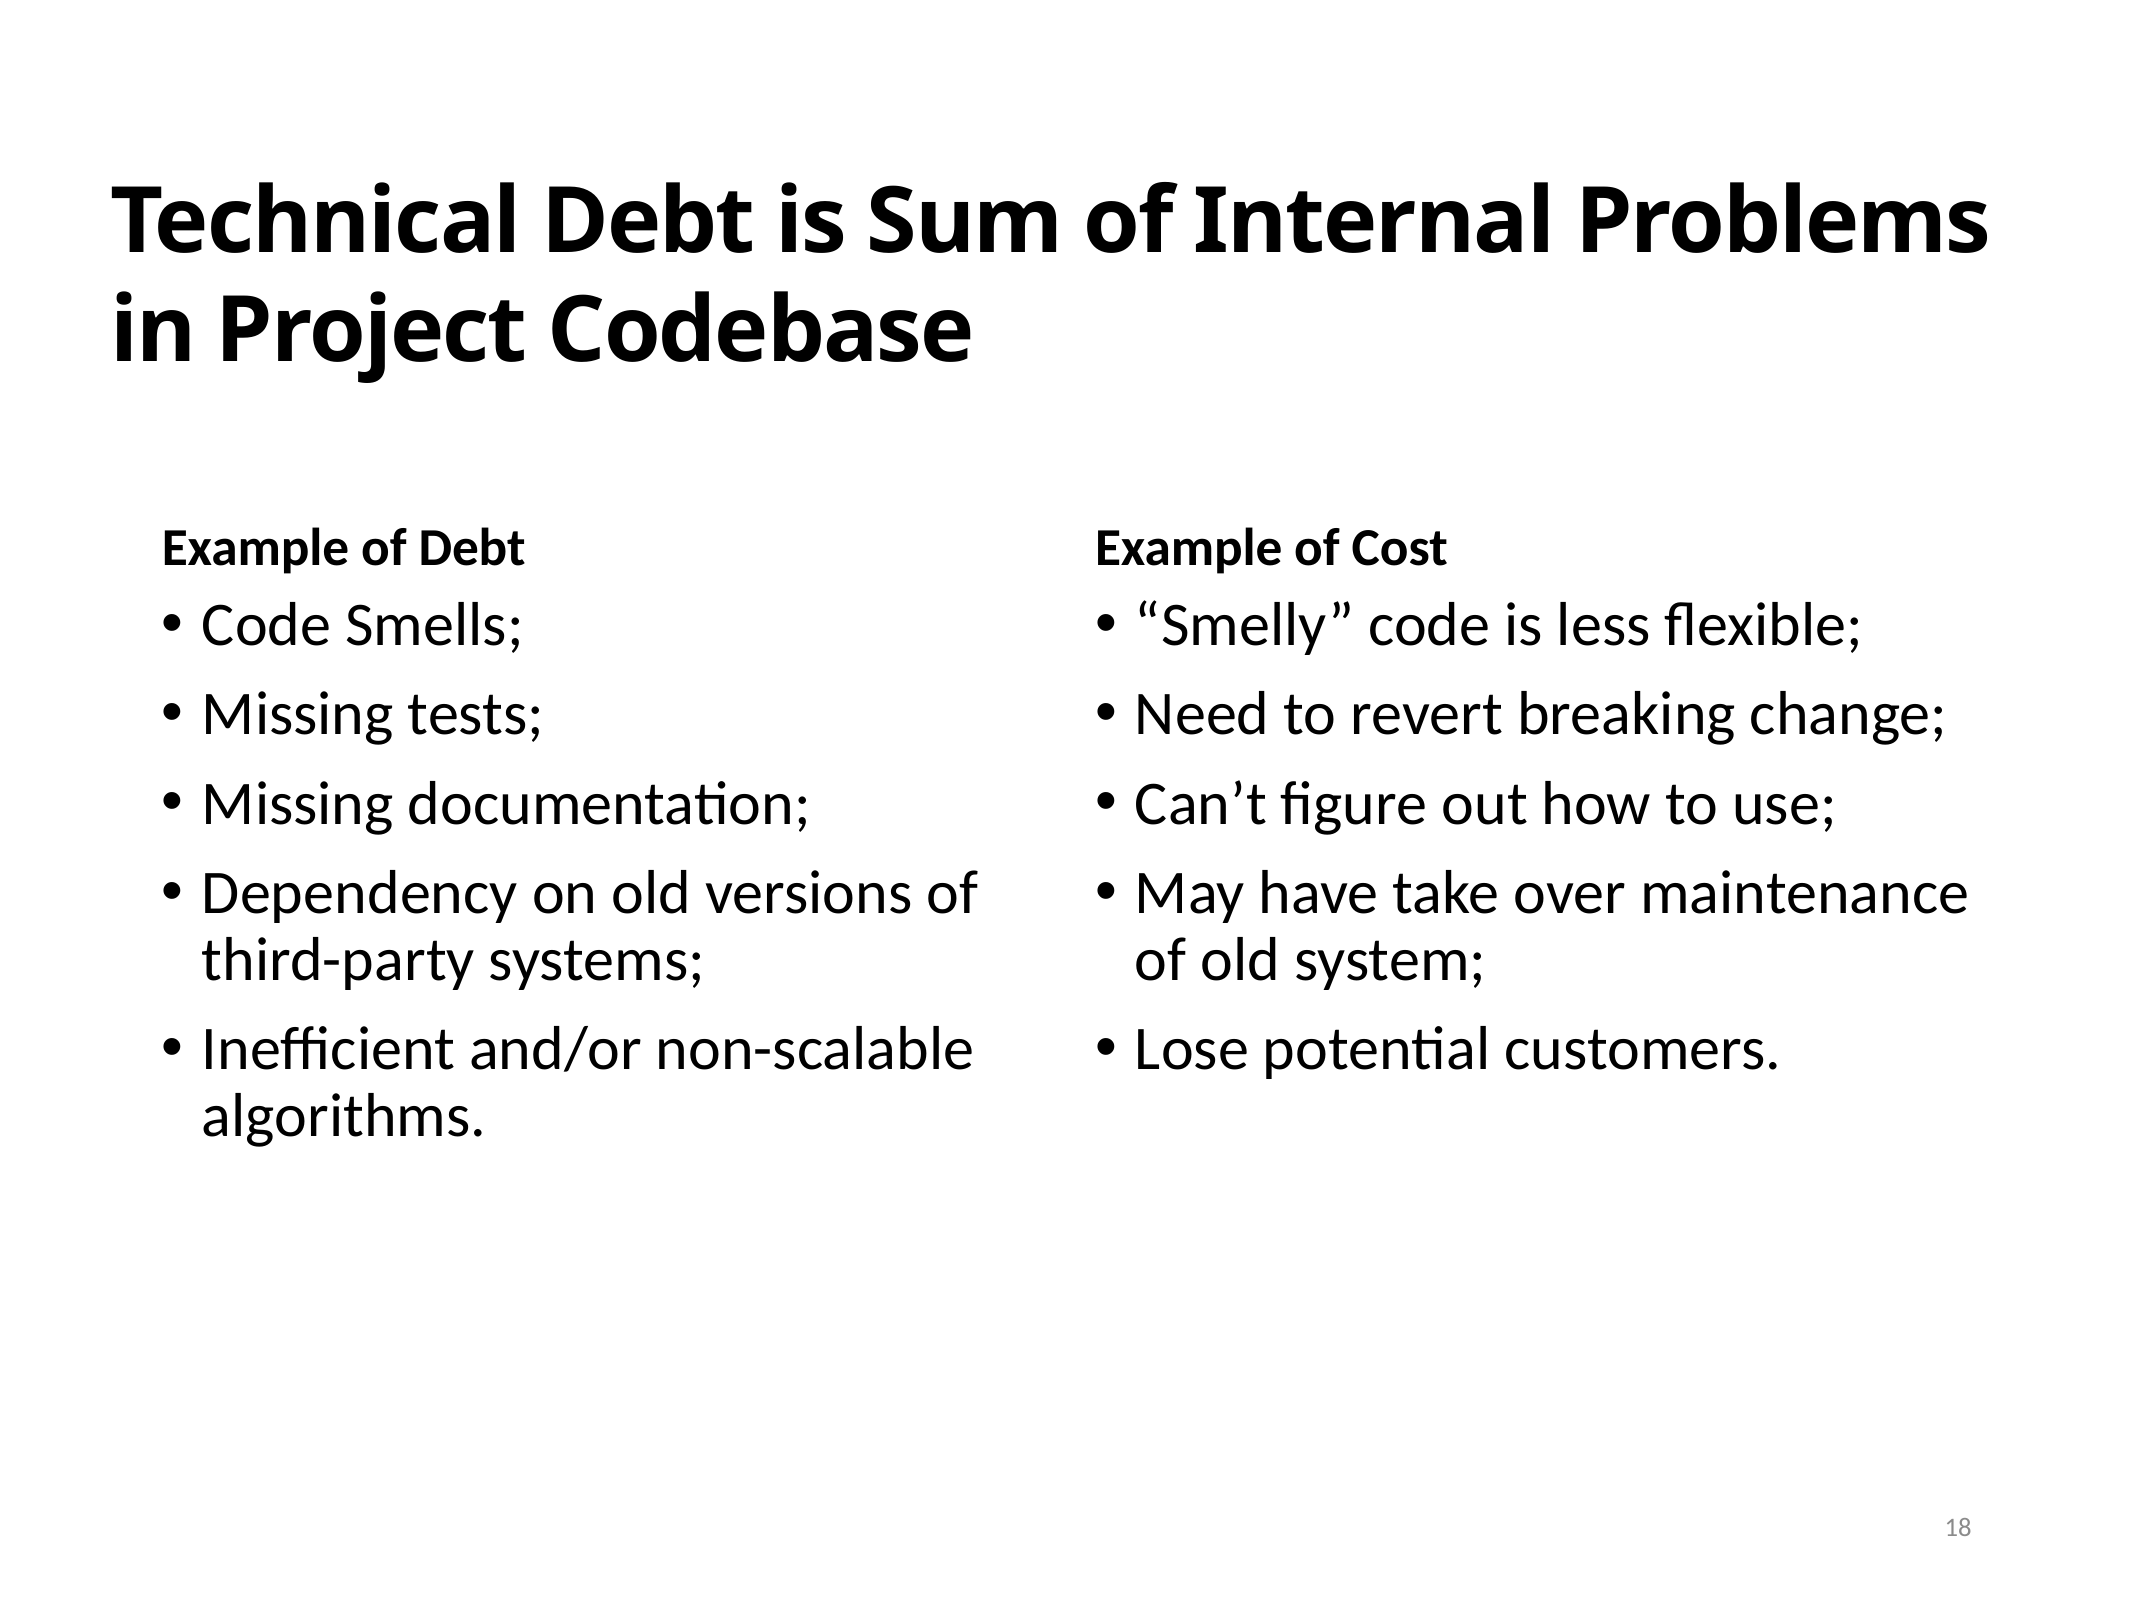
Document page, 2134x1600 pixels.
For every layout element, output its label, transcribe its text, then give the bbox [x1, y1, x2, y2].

list Code Smells; Missing tests; Missing documentation; Dependency on old versions of third-party systems; Inefficient and/or non-scalable algorithms. [146, 584, 1050, 1445]
list Example of Cost [1080, 420, 1987, 584]
slide_number 18 [1506, 1482, 1987, 1569]
list “Smelly” code is less flexible; Need to revert breaking change; Can’t figure out how to use; May have take over maintenance of old system; Lose potential customers. [1080, 584, 1987, 1445]
text_box Technical Debt is Sum of Internal Problems in Project Codebase [105, 155, 2028, 420]
list Example of Debt [146, 420, 1050, 584]
